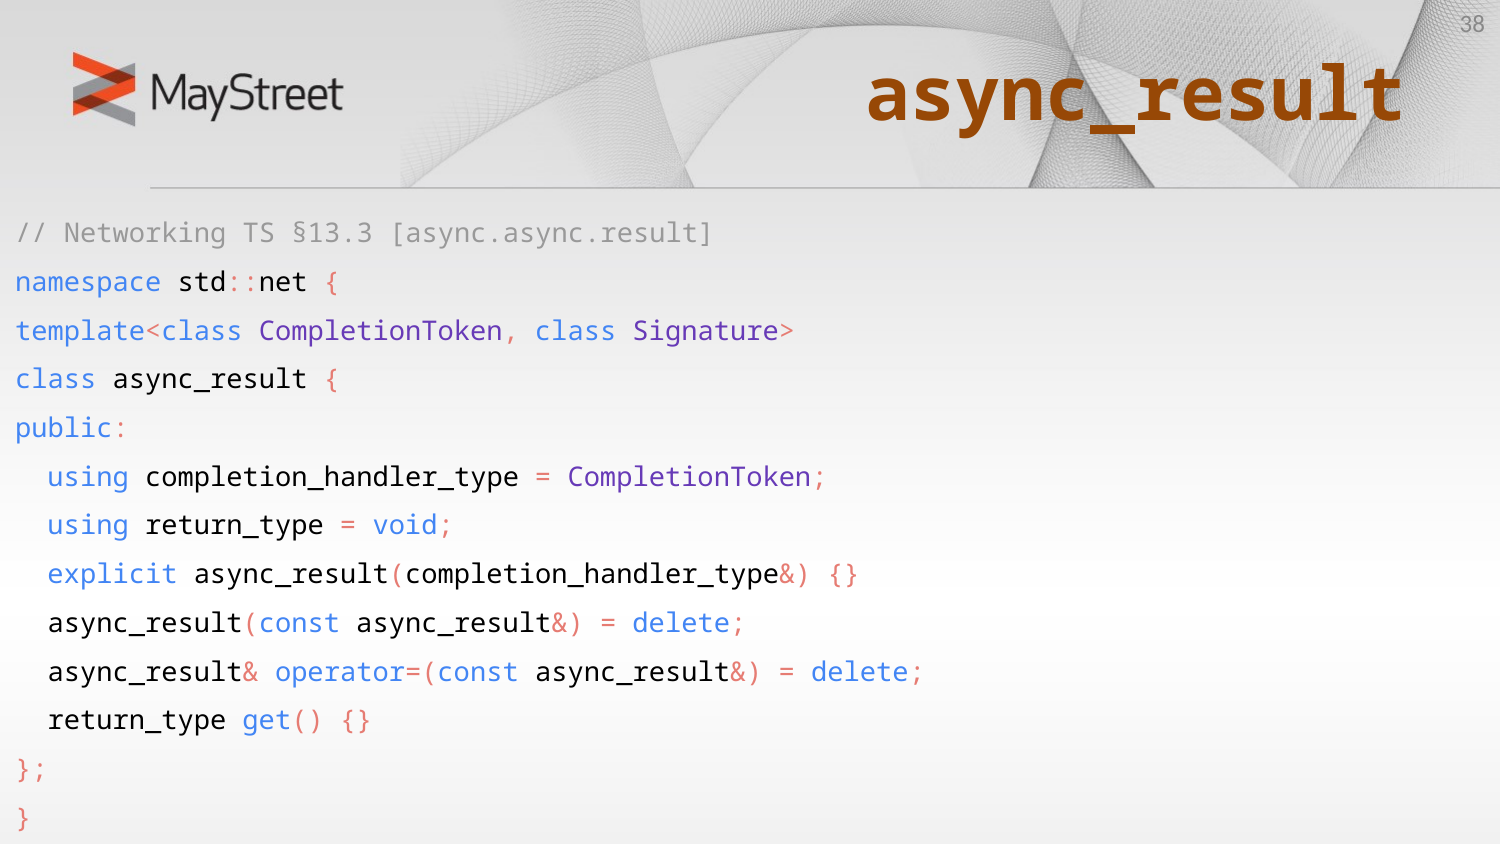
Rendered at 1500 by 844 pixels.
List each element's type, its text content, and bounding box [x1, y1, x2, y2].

list // Networking TS §13.3 [async.async.result] namespace std::net { template<class CompletionToken, class Signature> class async_result { public: using completion_handler_type = CompletionToken; using return_type = void; explicit async_result(completion_handler_type&) {} async_result(const async_result&) = delete; async_result& operator=(const async_result&) = delete; return_type get() {} }; } [0, 188, 1500, 844]
picture [0, 0, 1500, 188]
title async_result [70, 54, 1421, 127]
slide_number 38 [1149, 0, 1500, 45]
